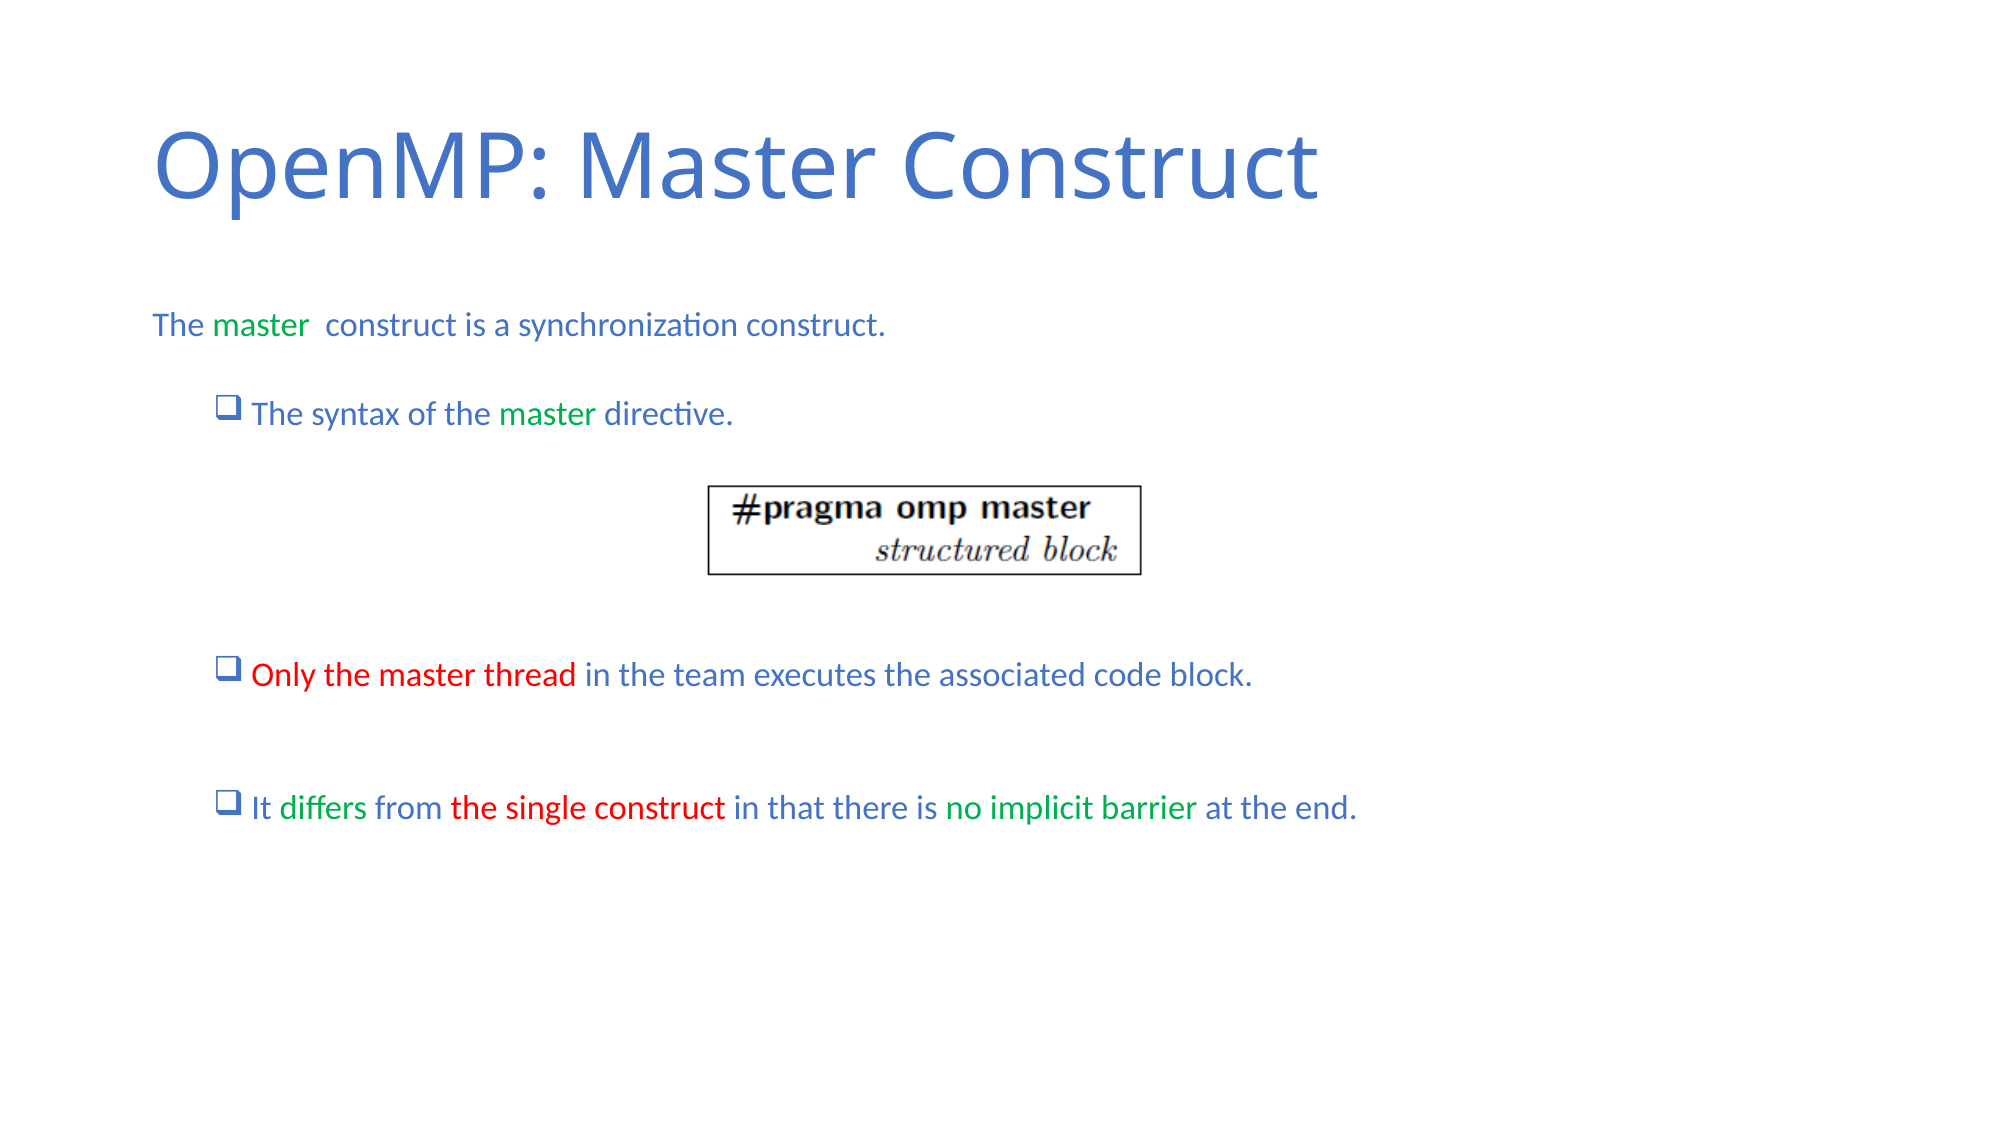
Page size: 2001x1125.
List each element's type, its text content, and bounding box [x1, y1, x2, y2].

list The master construct is a synchronization construct. The syntax of the master directive. Only the master thread in the team executes the associated code block. It differs from the single construct in that there is no implicit barrier at the end. [137, 299, 1863, 1014]
title OpenMP: Master Construct [137, 59, 1863, 278]
picture [683, 470, 1170, 599]
